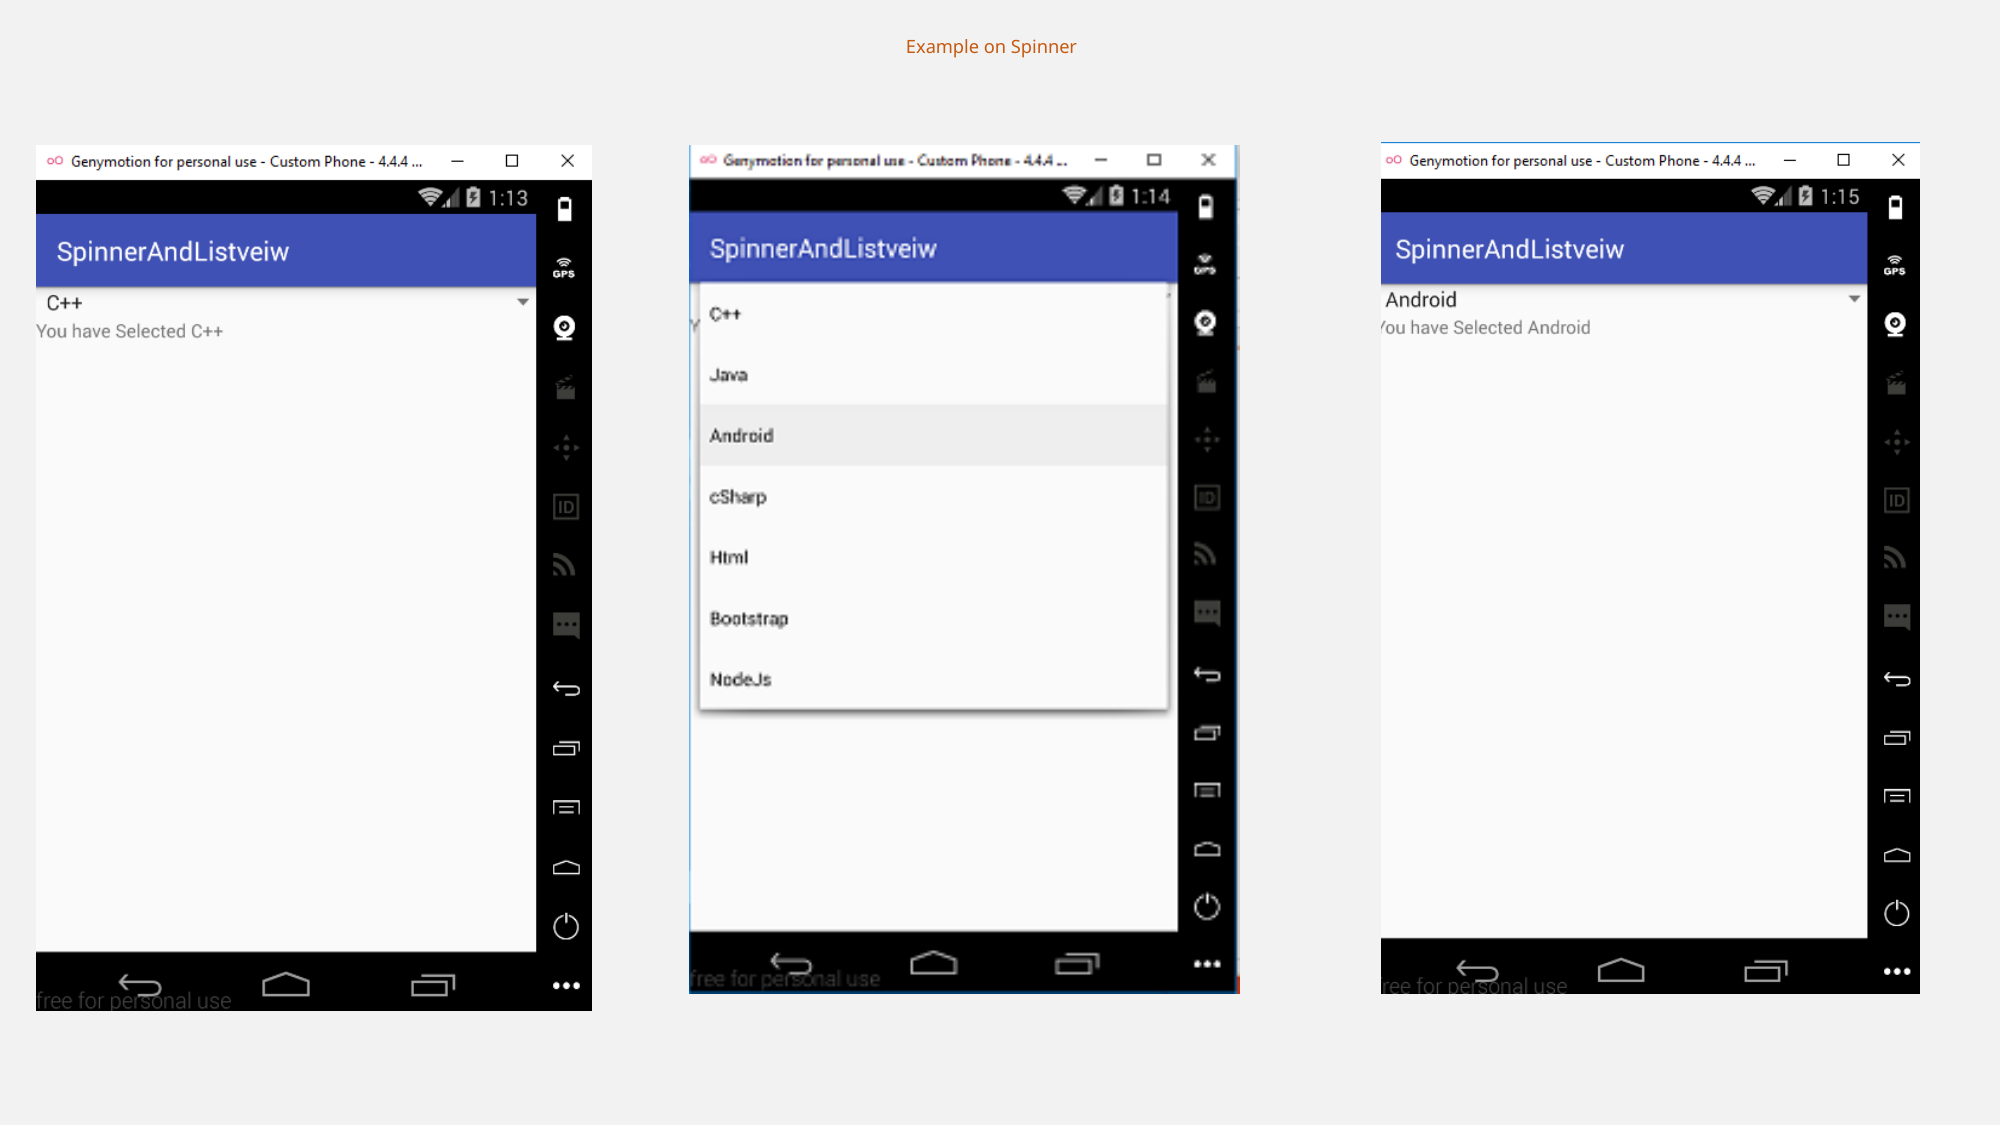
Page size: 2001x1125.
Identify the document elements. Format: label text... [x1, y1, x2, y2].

picture [1381, 142, 1920, 994]
title Example on Spinner [129, 30, 1854, 66]
picture [689, 145, 1240, 994]
picture [35, 145, 592, 1011]
